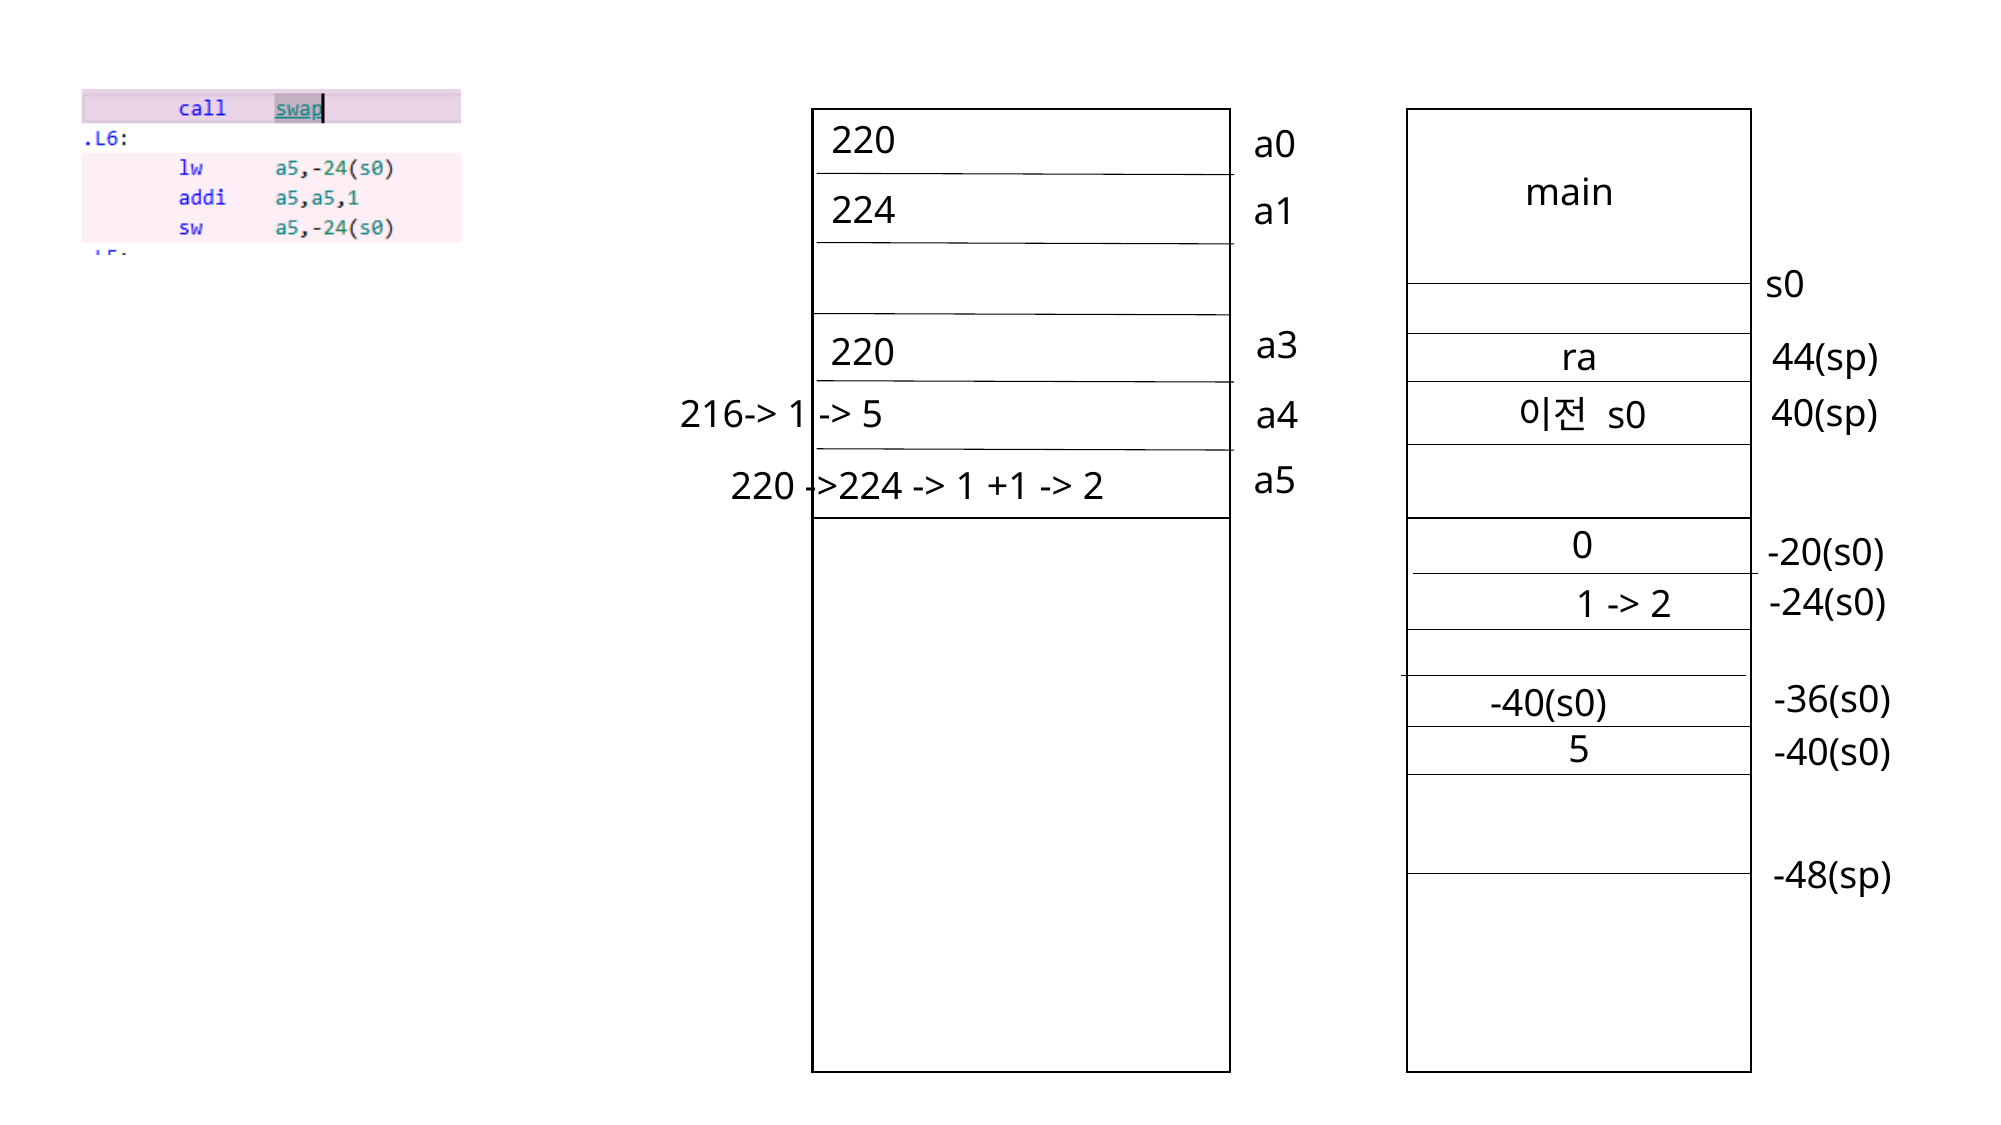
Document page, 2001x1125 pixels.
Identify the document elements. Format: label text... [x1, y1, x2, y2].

text_box [1406, 382, 1546, 444]
text_box 5 [1553, 727, 1605, 773]
text_box [1406, 284, 1752, 333]
text_box main [1510, 160, 1629, 221]
text_box [1406, 727, 1553, 773]
text_box [1609, 519, 1752, 573]
text_box 44(sp) [1757, 325, 1894, 386]
picture [79, 89, 461, 255]
text_box 0 [1557, 519, 1609, 573]
text_box -36(s0) [1759, 667, 1906, 720]
text_box 40(sp) [1756, 381, 1893, 442]
text_box -40(s0) [1465, 727, 1553, 732]
text_box s0 [1750, 252, 1820, 313]
text_box a4 [1241, 383, 1314, 444]
text_box -20(s0) [1752, 520, 1900, 573]
text_box [1406, 519, 1561, 629]
text_box [1687, 574, 1752, 629]
text_box [1406, 775, 1752, 873]
text_box a1 [1238, 179, 1311, 240]
text_box [1612, 382, 1752, 444]
text_box 220 [815, 320, 1101, 381]
text_box [1406, 334, 1546, 381]
text_box 224 [816, 178, 1092, 239]
text_box [811, 108, 1231, 1073]
text_box [1406, 874, 1752, 1073]
text_box 이전 s0 [1504, 383, 1662, 444]
text_box 1 -> 2 [1561, 574, 1687, 629]
text_box -40(s0) [1759, 720, 1906, 781]
text_box [1406, 630, 1752, 726]
text_box [1612, 334, 1752, 381]
text_box 5 [1553, 717, 1605, 726]
text_box a0 [1238, 112, 1311, 173]
text_box [1605, 727, 1752, 773]
text_box a3 [1241, 313, 1314, 374]
text_box ra [1546, 325, 1612, 333]
text_box 220 [816, 108, 1084, 168]
text_box 216-> 1 -> 5 [665, 383, 1017, 443]
text_box -40(s0) [1465, 676, 1622, 726]
text_box ra [1546, 382, 1612, 386]
text_box [1406, 445, 1752, 517]
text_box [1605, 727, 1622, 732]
text_box [1406, 108, 1752, 283]
text_box -24(s0) [1754, 570, 1902, 631]
text_box -48(sp) [1758, 843, 1907, 904]
text_box ra [1546, 334, 1612, 381]
text_box 220 ->224 -> 1 +1 -> 2 [715, 454, 1174, 515]
text_box a5 [1238, 448, 1311, 509]
